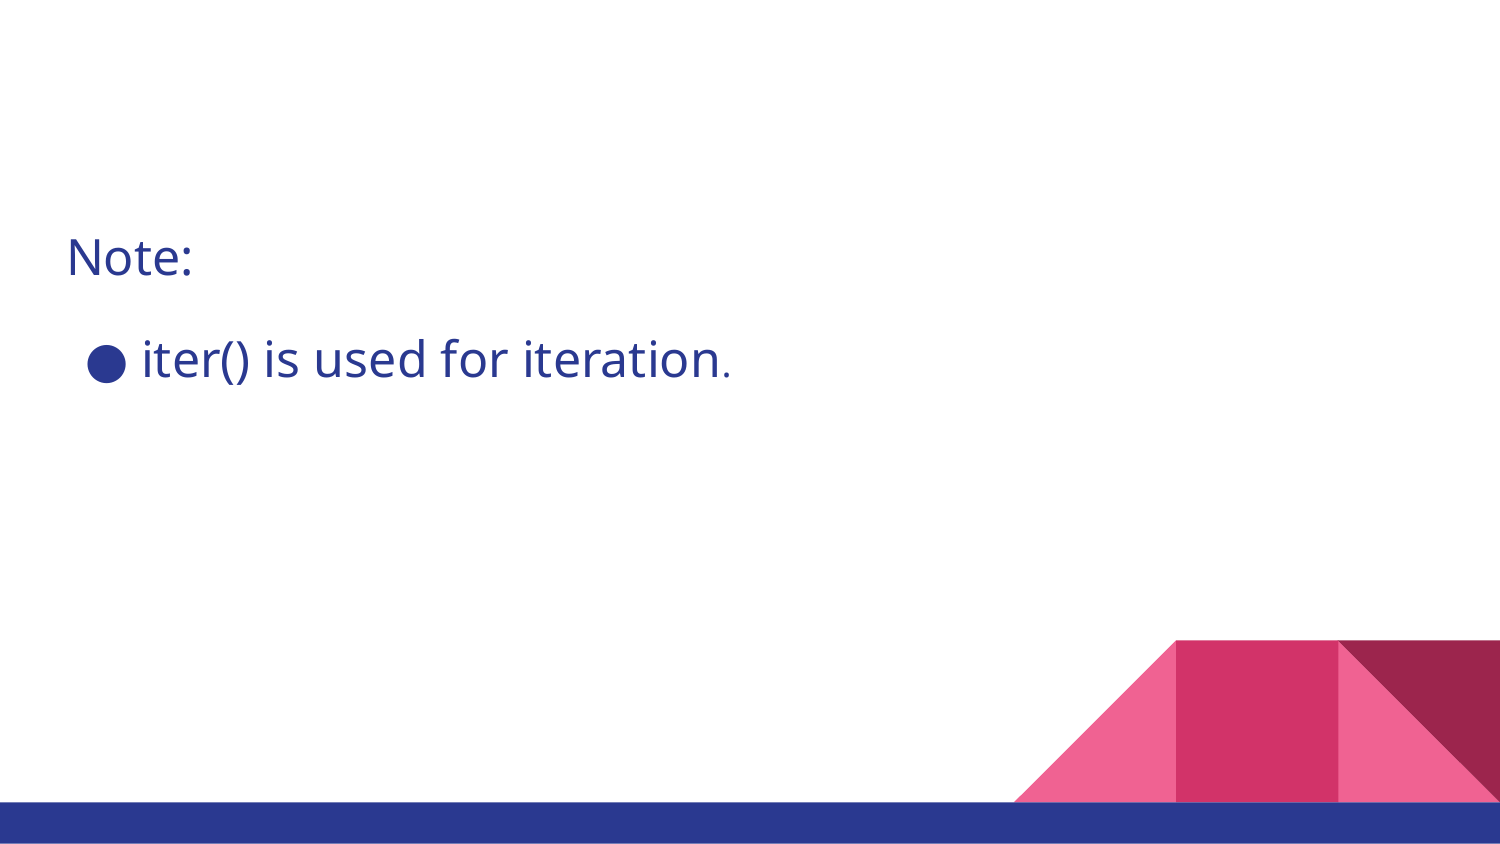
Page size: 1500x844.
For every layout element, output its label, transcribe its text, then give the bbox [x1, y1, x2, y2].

list Note: iter() is used for iteration. [51, 201, 1449, 750]
